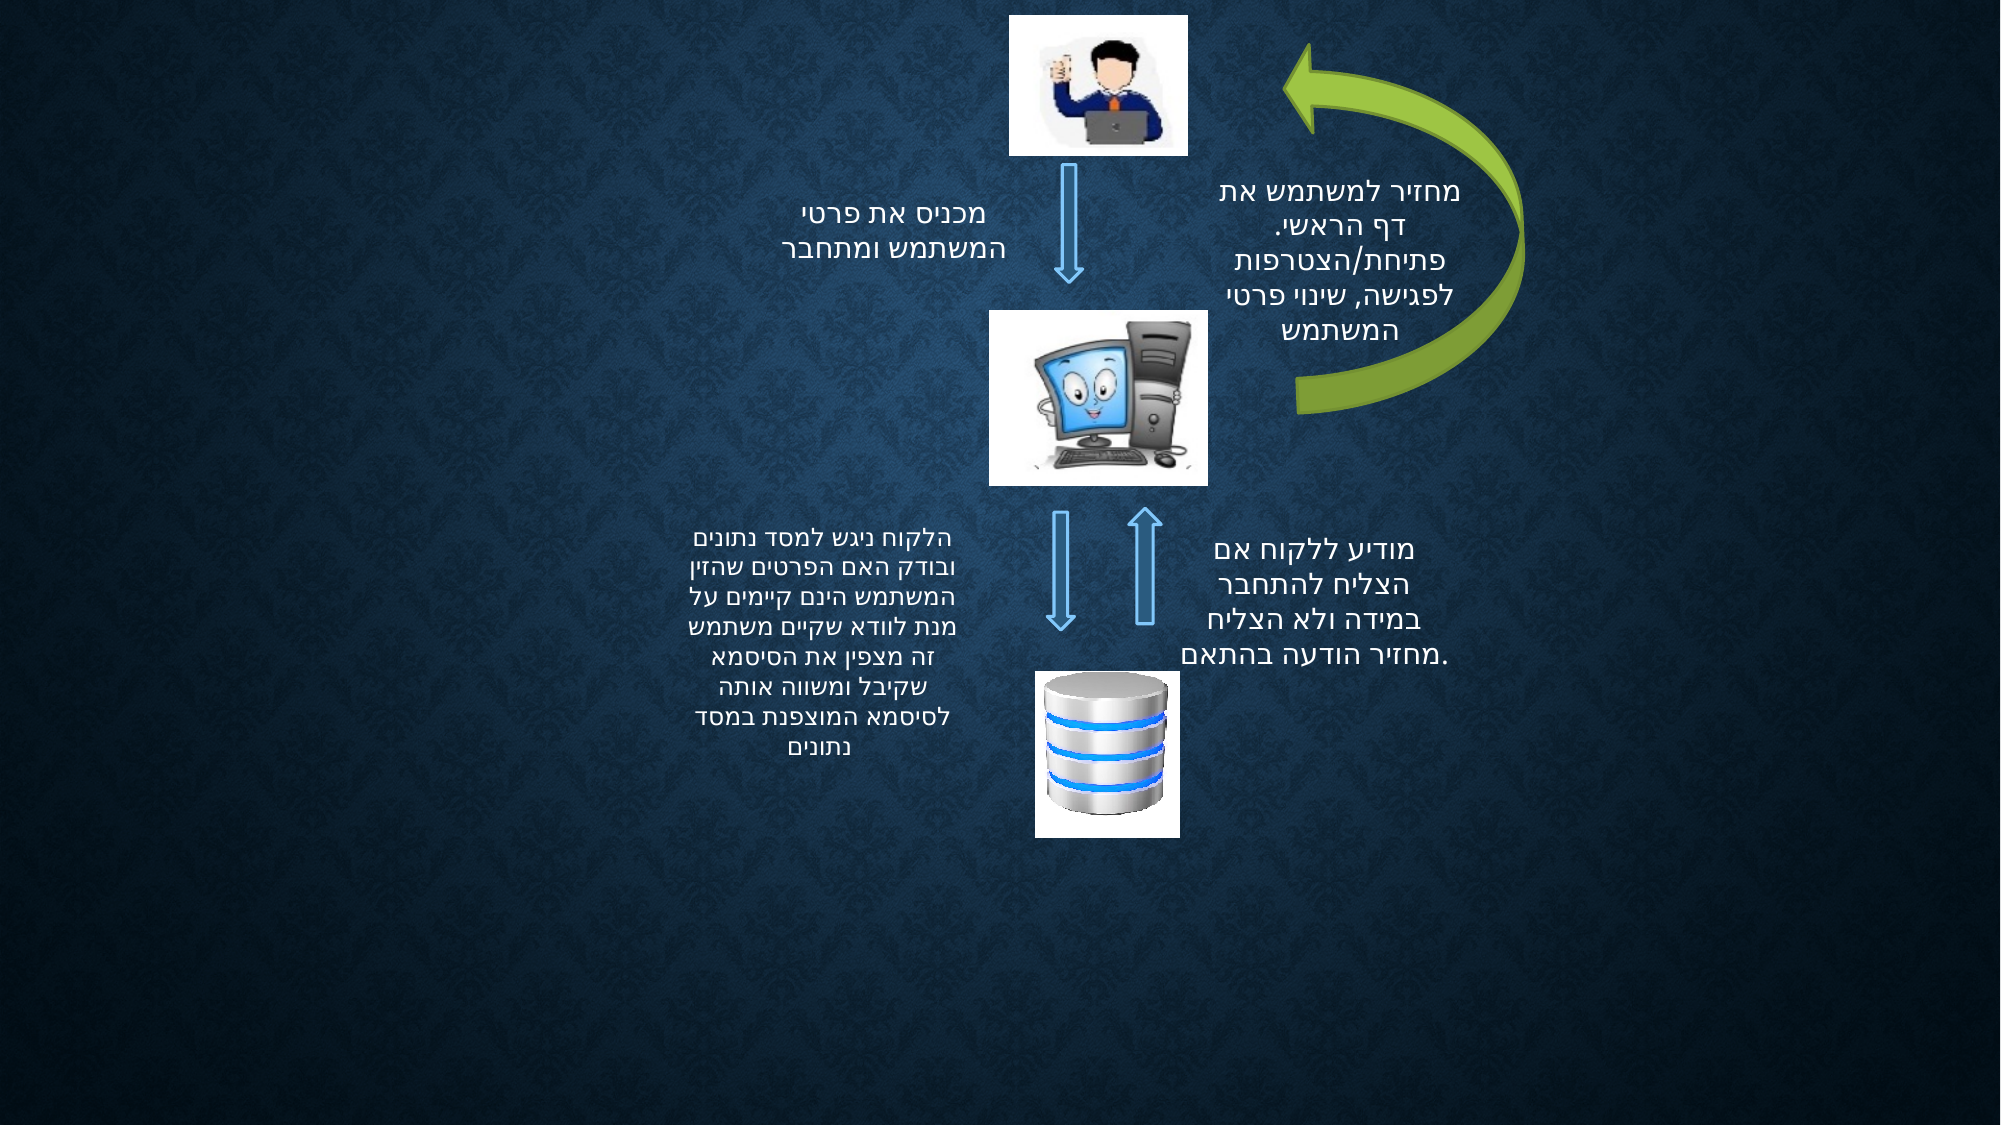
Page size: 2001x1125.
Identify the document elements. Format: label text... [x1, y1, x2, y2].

text_box [1045, 510, 1076, 632]
text_box מחזיר למשתמש את דף הראשי. פתיחת/הצטרפות לפגישה, שינוי פרטי המשתמש [1187, 164, 1494, 355]
text_box [1127, 507, 1163, 626]
picture [988, 310, 1209, 487]
text_box [1282, 42, 1526, 415]
text_box מכניס את פרטי המשתמש ומתחבר [741, 187, 1048, 272]
text_box [1053, 170, 1085, 284]
text_box הלקוח ניגש למסד נתונים ובודק האם הפרטים שהזין המשתמש הינם קיימים על מנת לוודא שקיים משתמש זה מצפין את הסיסמא שקיבל ומשווה אותה לסיסמא המוצפנת במסד נתונים [669, 513, 976, 768]
picture [1035, 671, 1180, 838]
text_box מודיע ללקוח אם הצליח להתחבר במידה ולא הצליח מחזיר הודעה בהתאם. [1161, 522, 1468, 678]
picture [1008, 14, 1188, 156]
